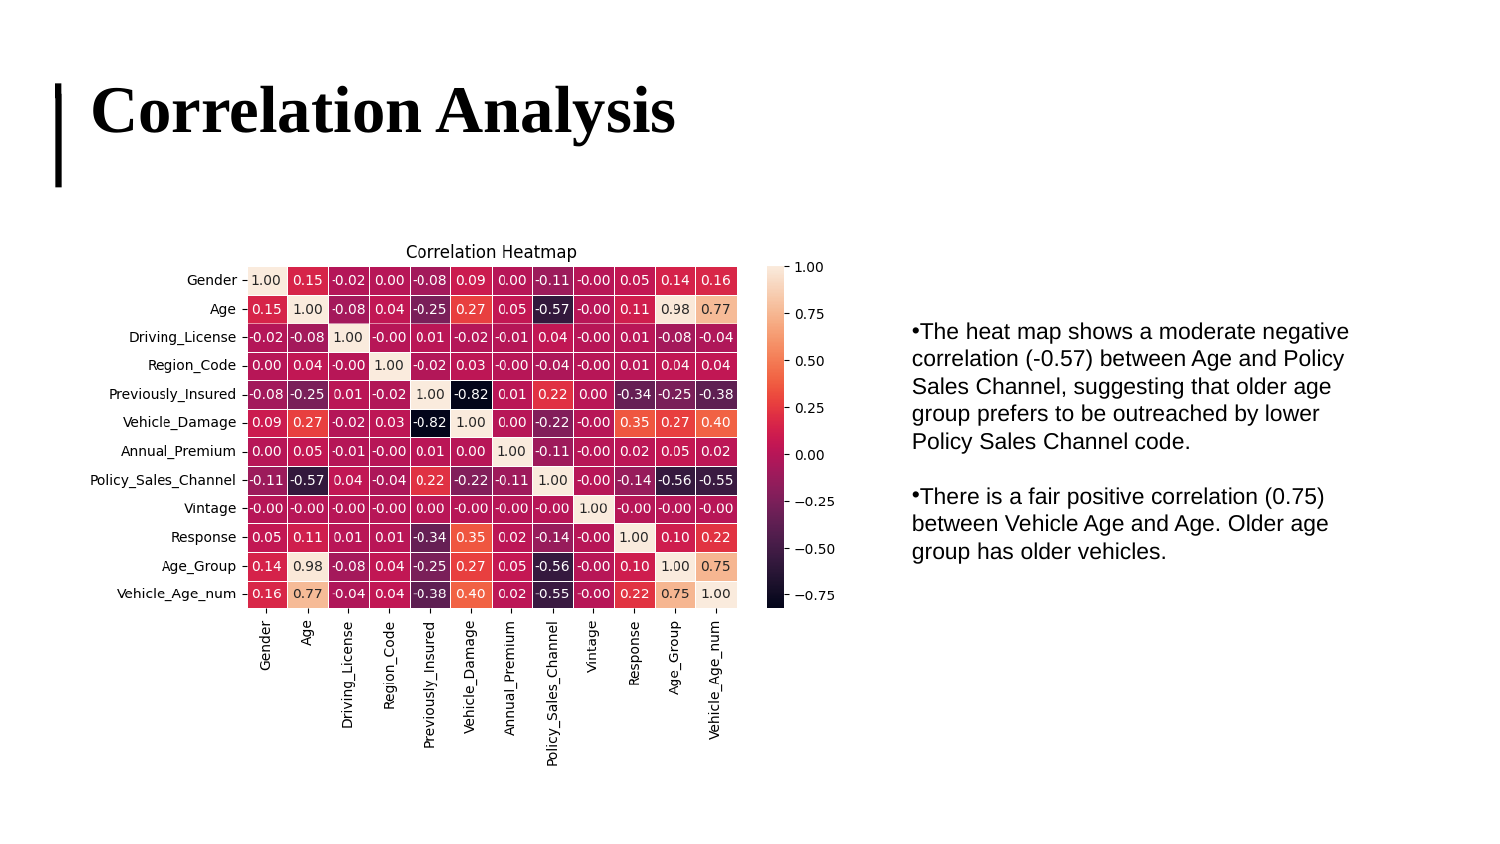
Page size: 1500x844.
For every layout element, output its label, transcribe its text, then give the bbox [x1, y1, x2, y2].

text_box The heat map shows a moderate negative correlation (-0.57) between Age and Policy Sales Channel, suggesting that older age group prefers to be outreached by lower Policy Sales Channel code. There is a fair positive correlation (0.75) between Vehicle Age and Age. Older age group has older vehicles. [867, 309, 1372, 572]
title Correlation Analysis [75, 35, 1425, 176]
picture [80, 234, 844, 774]
